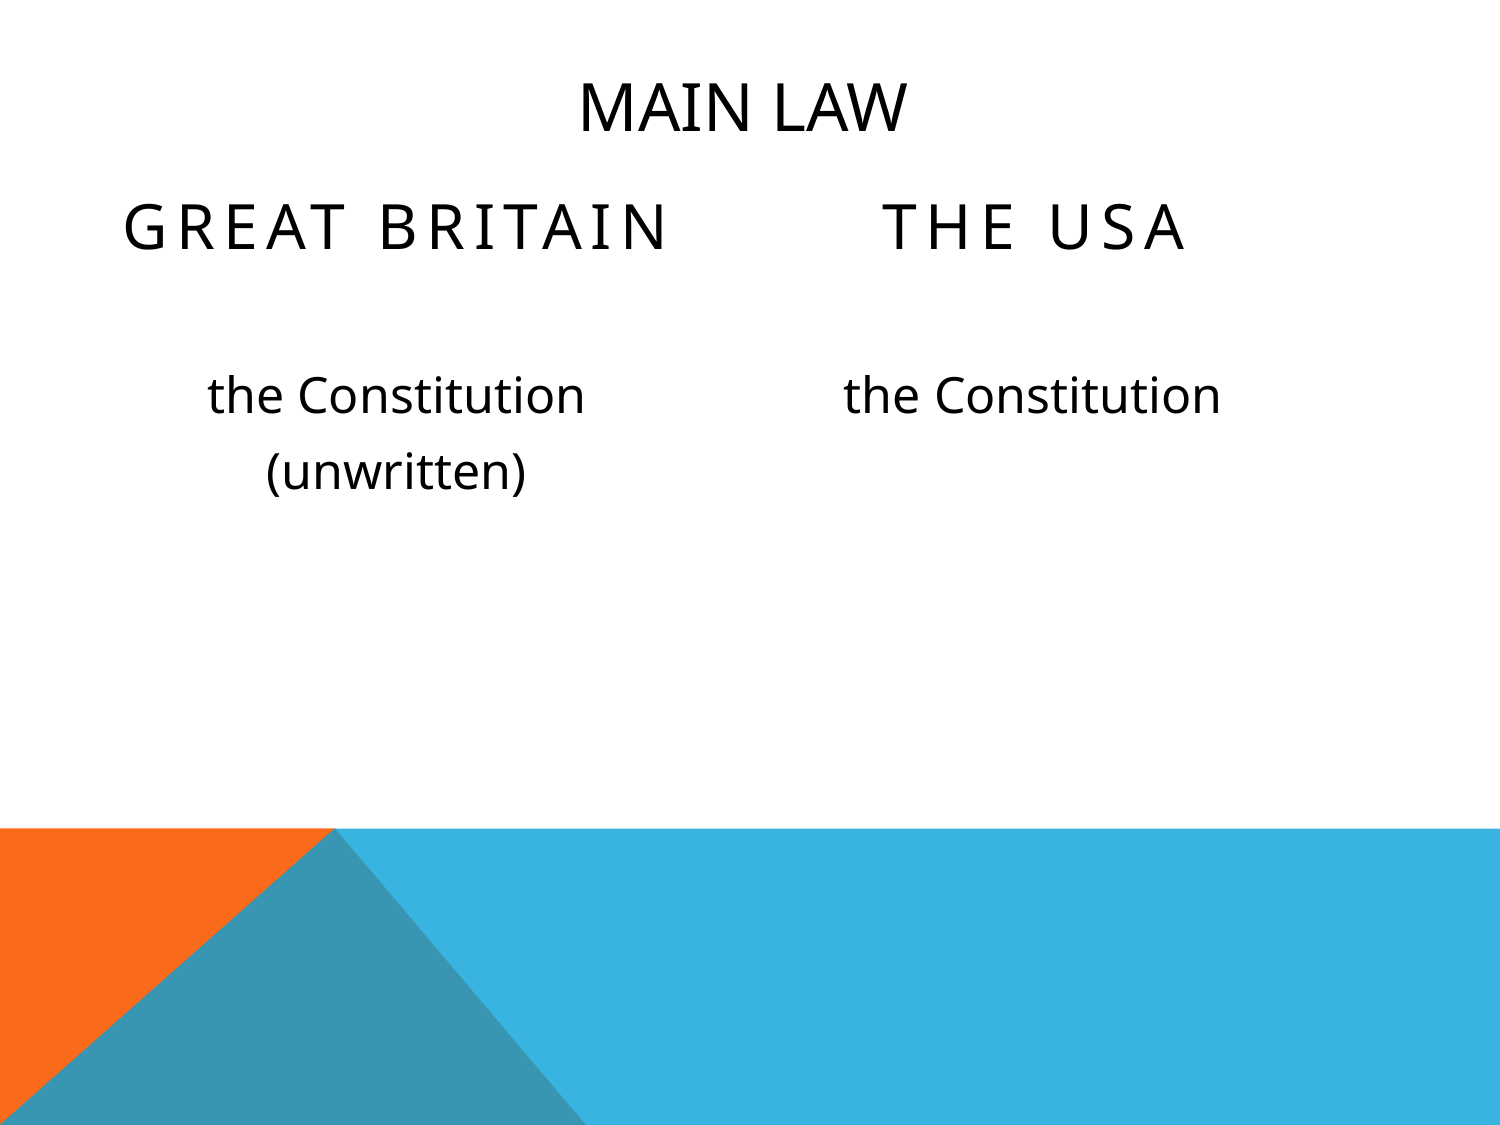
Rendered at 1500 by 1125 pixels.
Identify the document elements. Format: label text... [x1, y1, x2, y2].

list the Constitution (unwritten) [134, 279, 660, 790]
list The usa [771, 179, 1296, 270]
title Main law [135, 60, 1369, 150]
list Great britain [100, 179, 691, 270]
list the Constitution [771, 279, 1296, 790]
